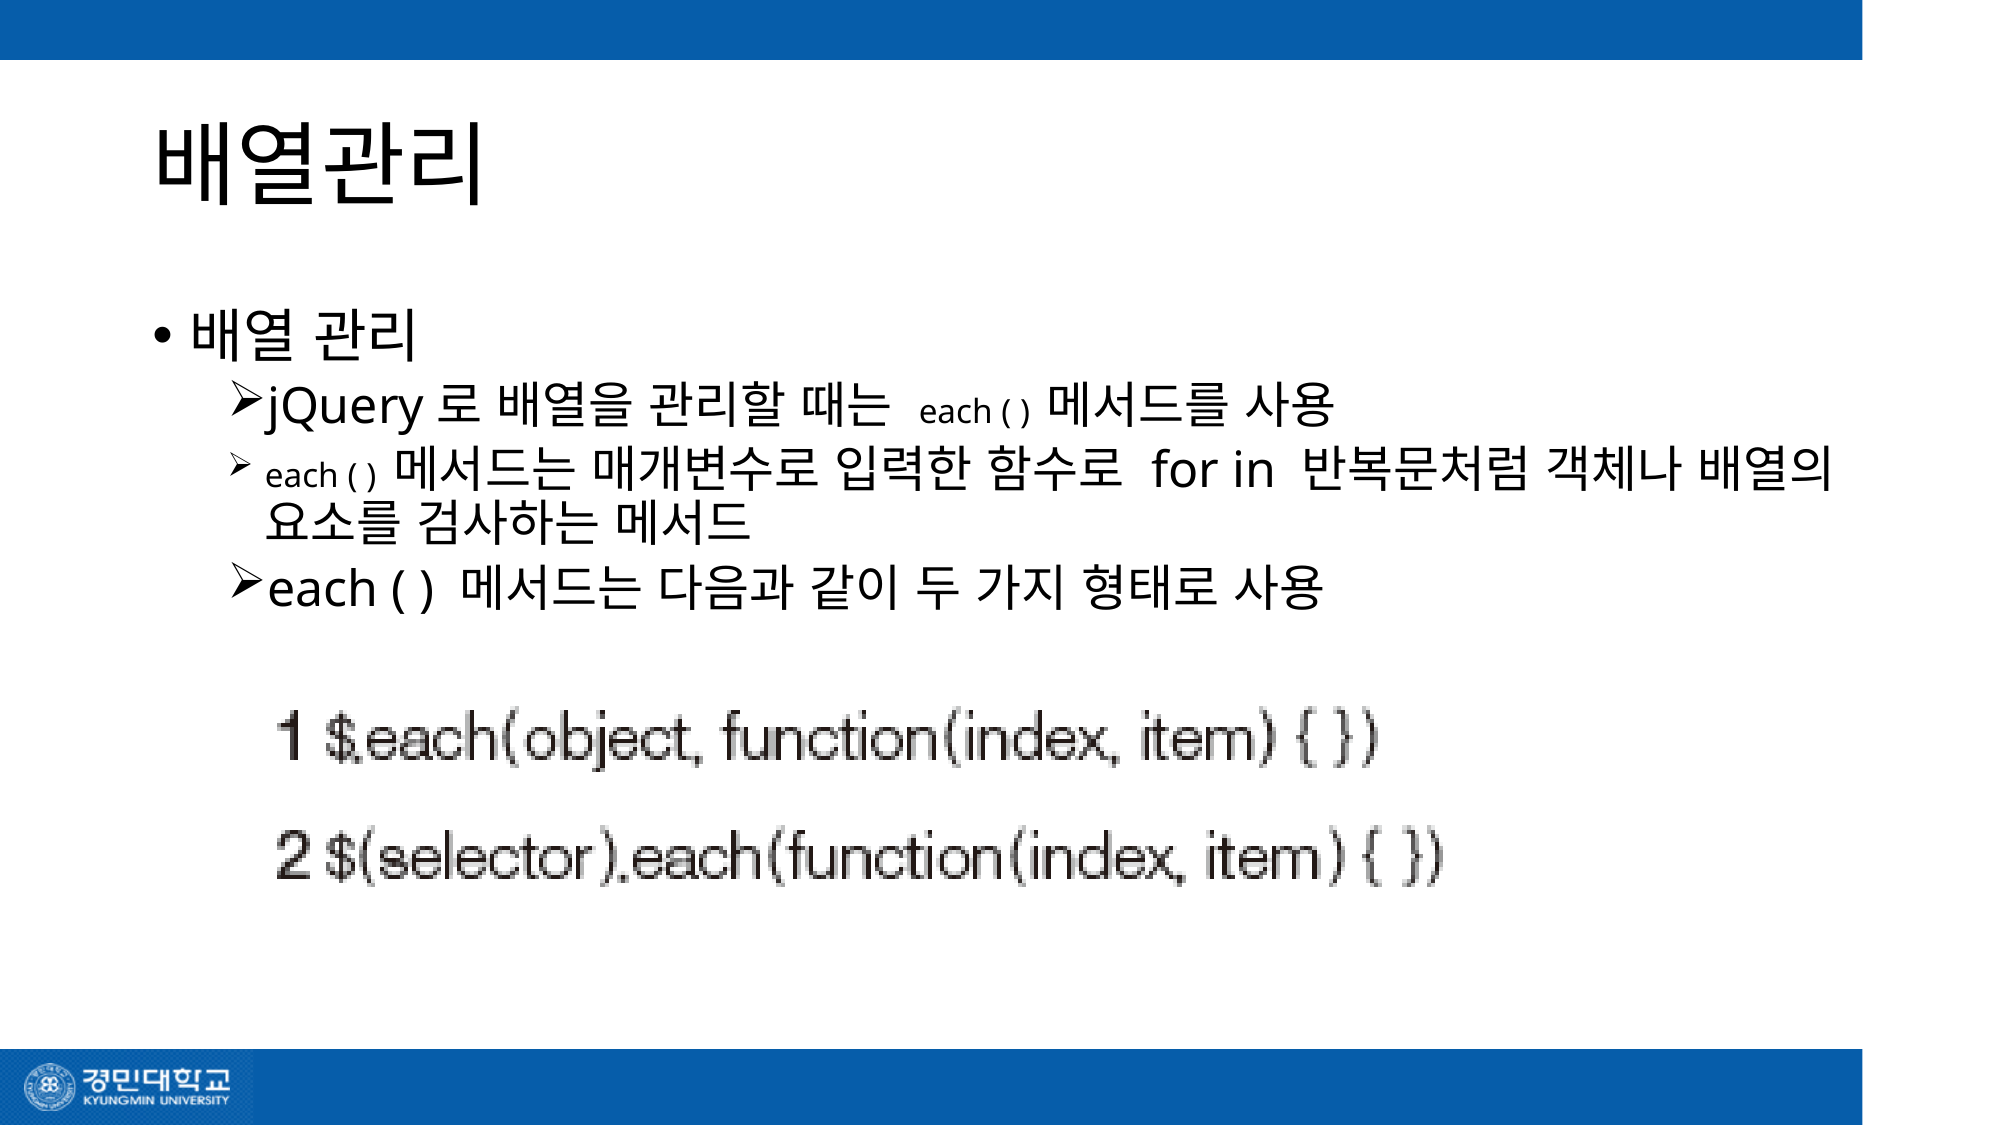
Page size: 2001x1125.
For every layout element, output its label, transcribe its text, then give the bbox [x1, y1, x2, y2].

list 배열 관리 jQuery로 배열을 관리할 때는 each ( ) 메서드를 사용 each ( ) 메서드는 매개변수로 입력한 함수로 for in 반복문처럼 객체나 배열의 요소를 검사하는 메서드 each ( ) 메서드는 다음과 같이 두 가지 형태로 사용 [137, 299, 1863, 1014]
picture [245, 678, 1538, 941]
title 배열관리 [137, 59, 1863, 278]
picture [0, 1049, 253, 1125]
